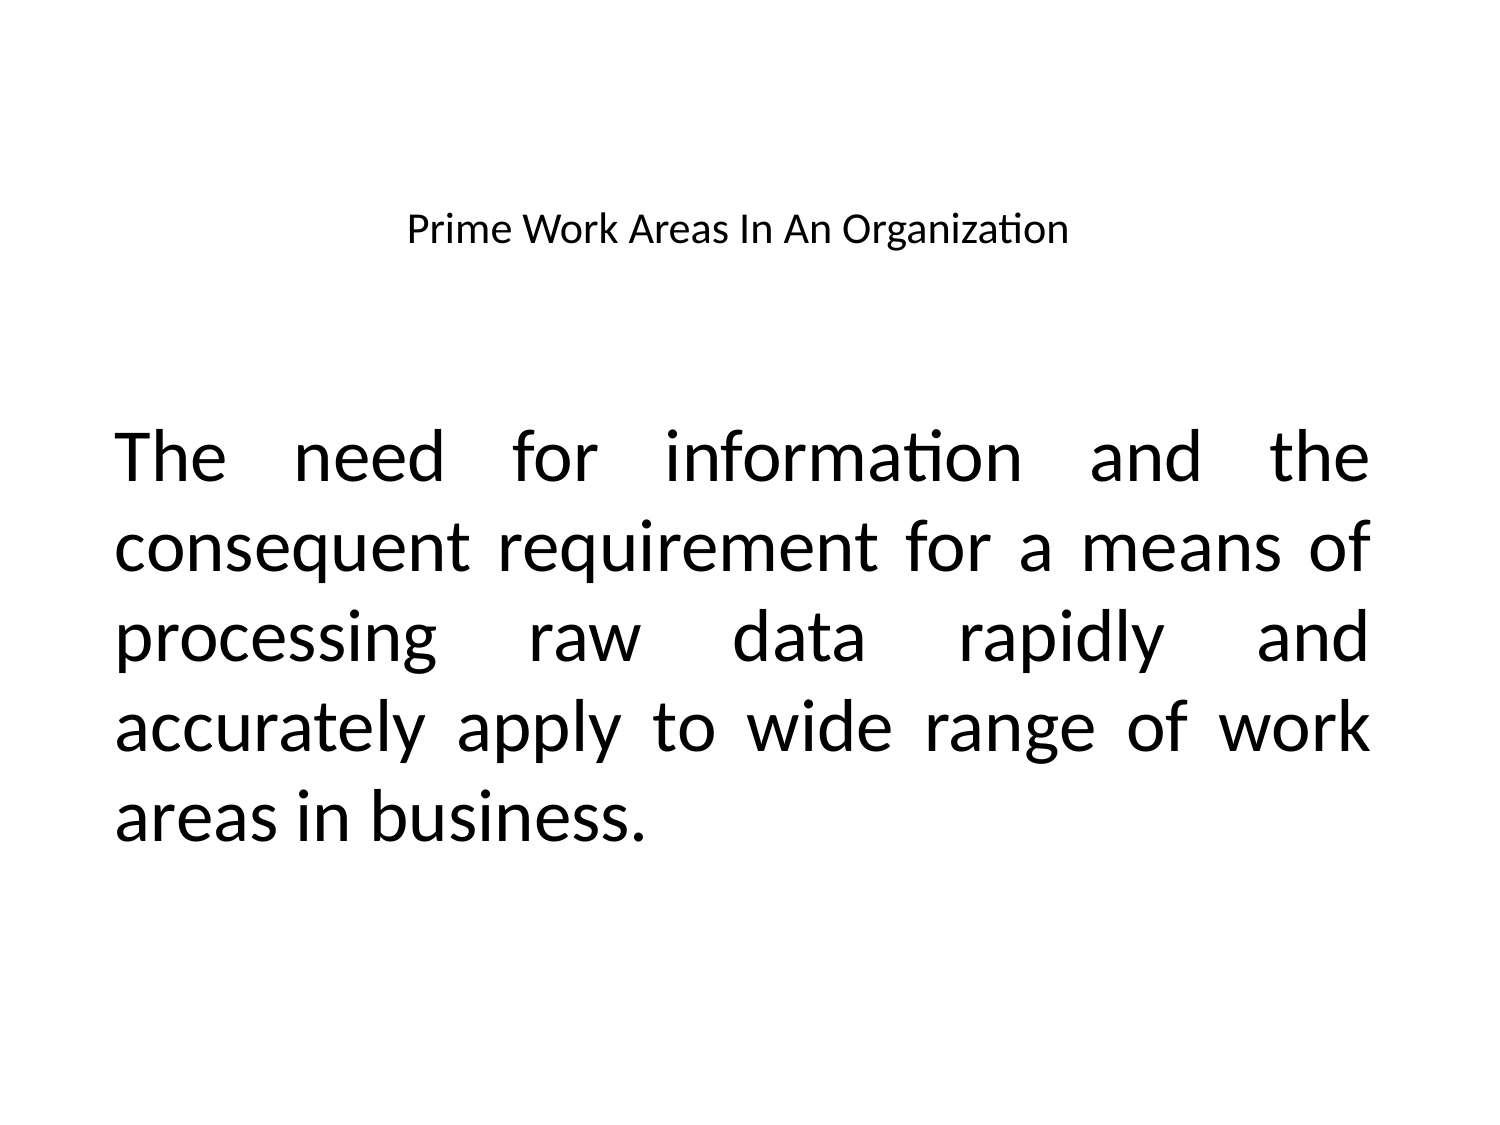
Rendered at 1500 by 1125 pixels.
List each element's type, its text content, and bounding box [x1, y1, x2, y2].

title Prime Work Areas In An Organization [99, 87, 1388, 350]
text_box The need for information and the consequent requirement for a means of processing raw data rapidly and accurately apply to wide range of work areas in business. [99, 350, 1388, 913]
